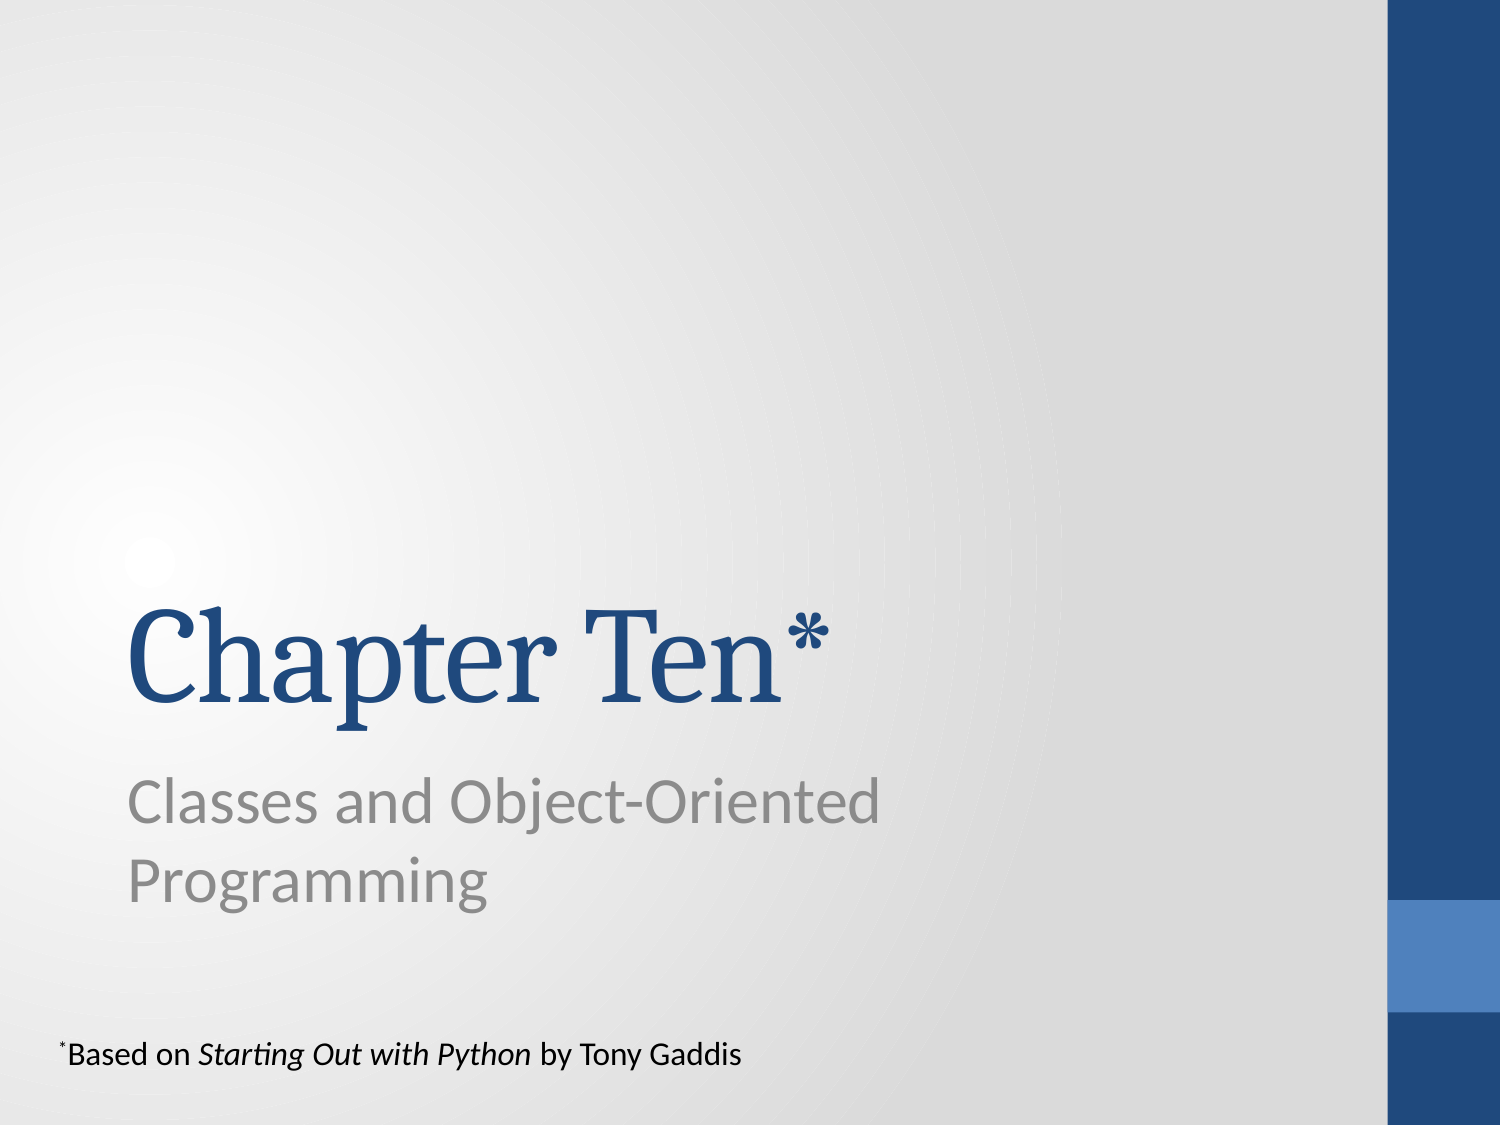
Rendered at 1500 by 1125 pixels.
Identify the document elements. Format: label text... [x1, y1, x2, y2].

title Chapter Ten* [112, 312, 1350, 738]
text_box *Based on Starting Out with Python by Tony Gaddis [43, 1024, 758, 1080]
subtitle Classes and Object-Oriented Programming [112, 750, 1173, 925]
